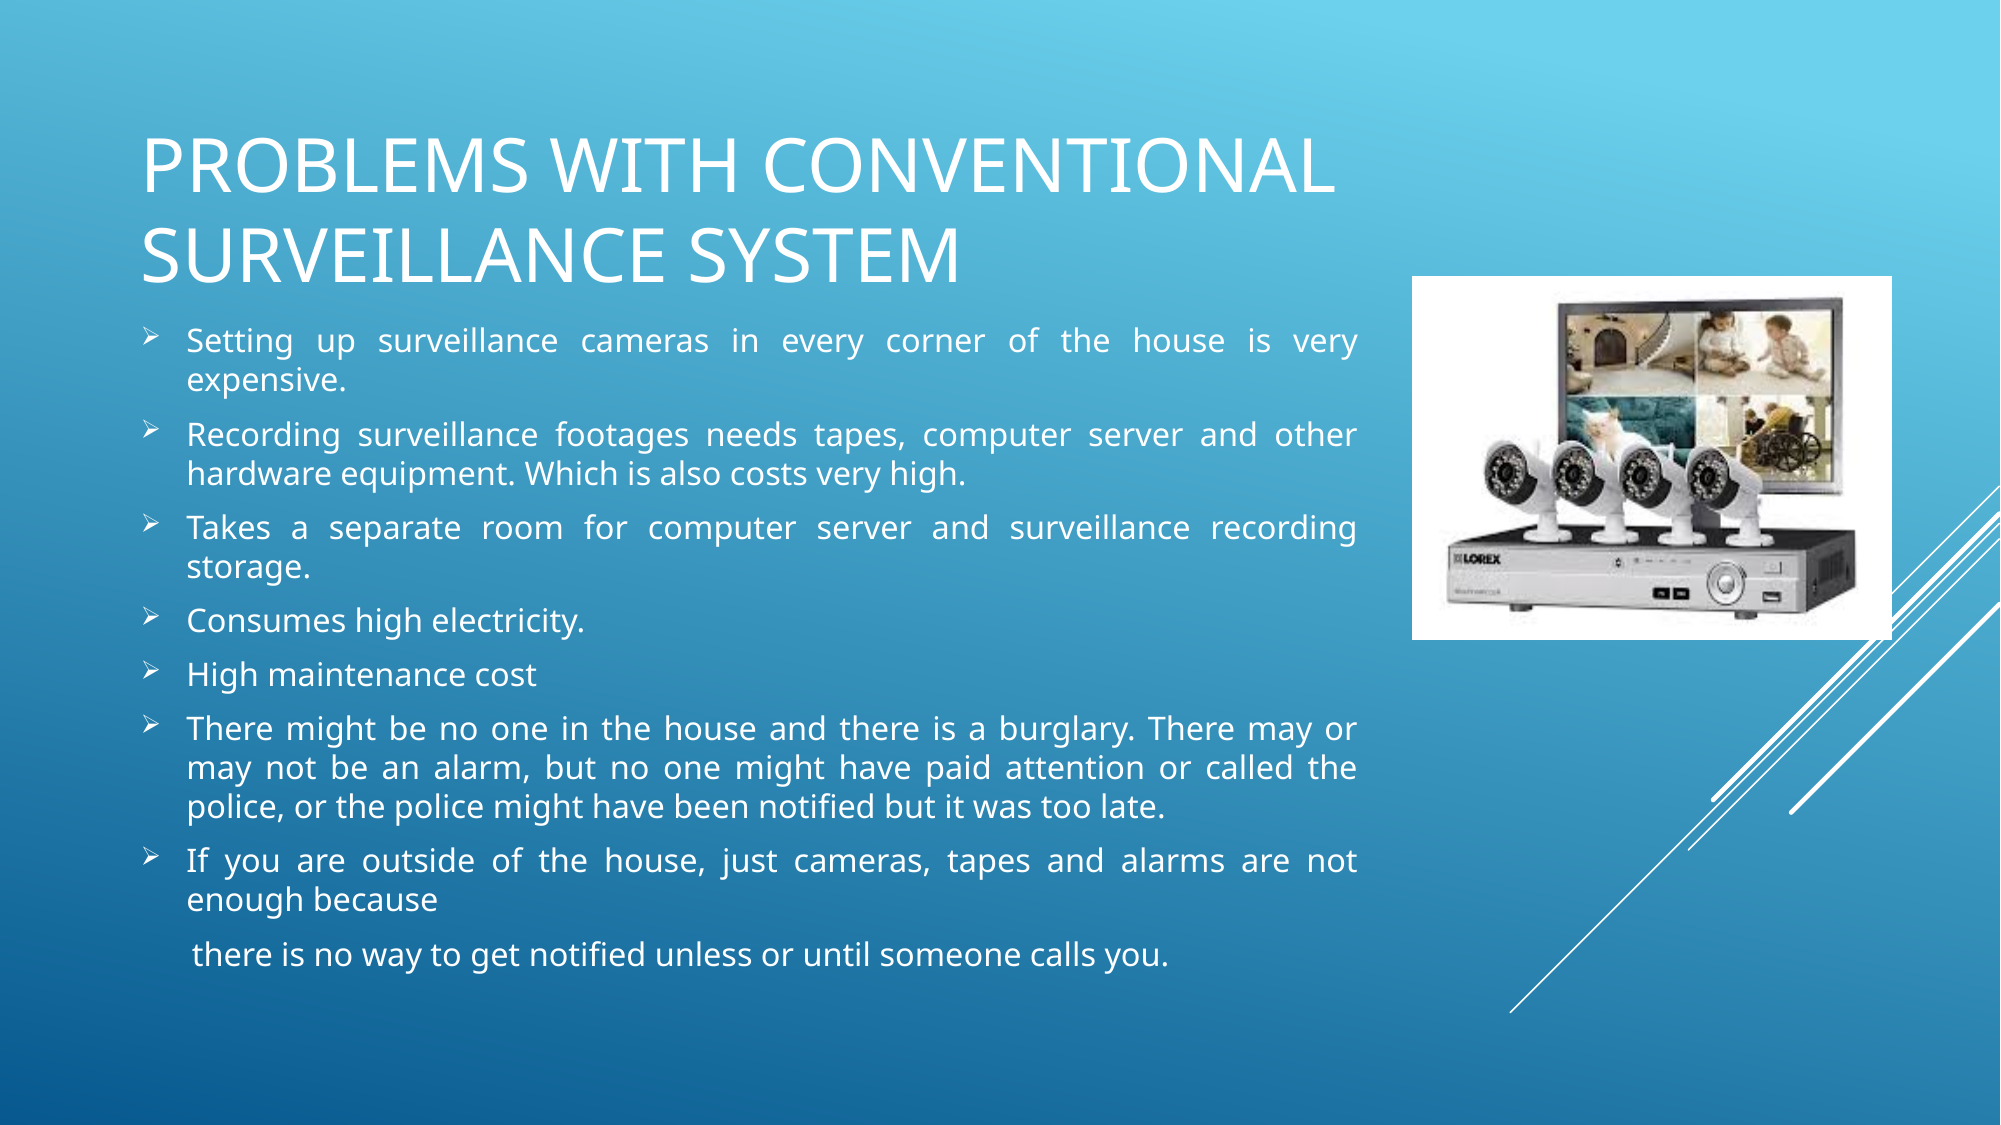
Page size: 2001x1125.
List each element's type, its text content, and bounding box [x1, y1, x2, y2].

title Problems with conventional surveillance system [125, 84, 1745, 332]
picture [1412, 276, 1892, 640]
list Setting up surveillance cameras in every corner of the house is very expensive. Recording surveillance footages needs tapes, computer server and other hardware equipment. Which is also costs very high. Takes a separate room for computer server and surveillance recording storage. Consumes high electricity. High maintenance cost There might be no one in the house and there is a burglary. There may or may not be an alarm, but no one might have paid attention or called the police, or the police might have been notified but it was too late. If you are outside of the house, just cameras, tapes and alarms are not enough because there is no way to get notified unless or until someone calls you. [125, 312, 1375, 986]
